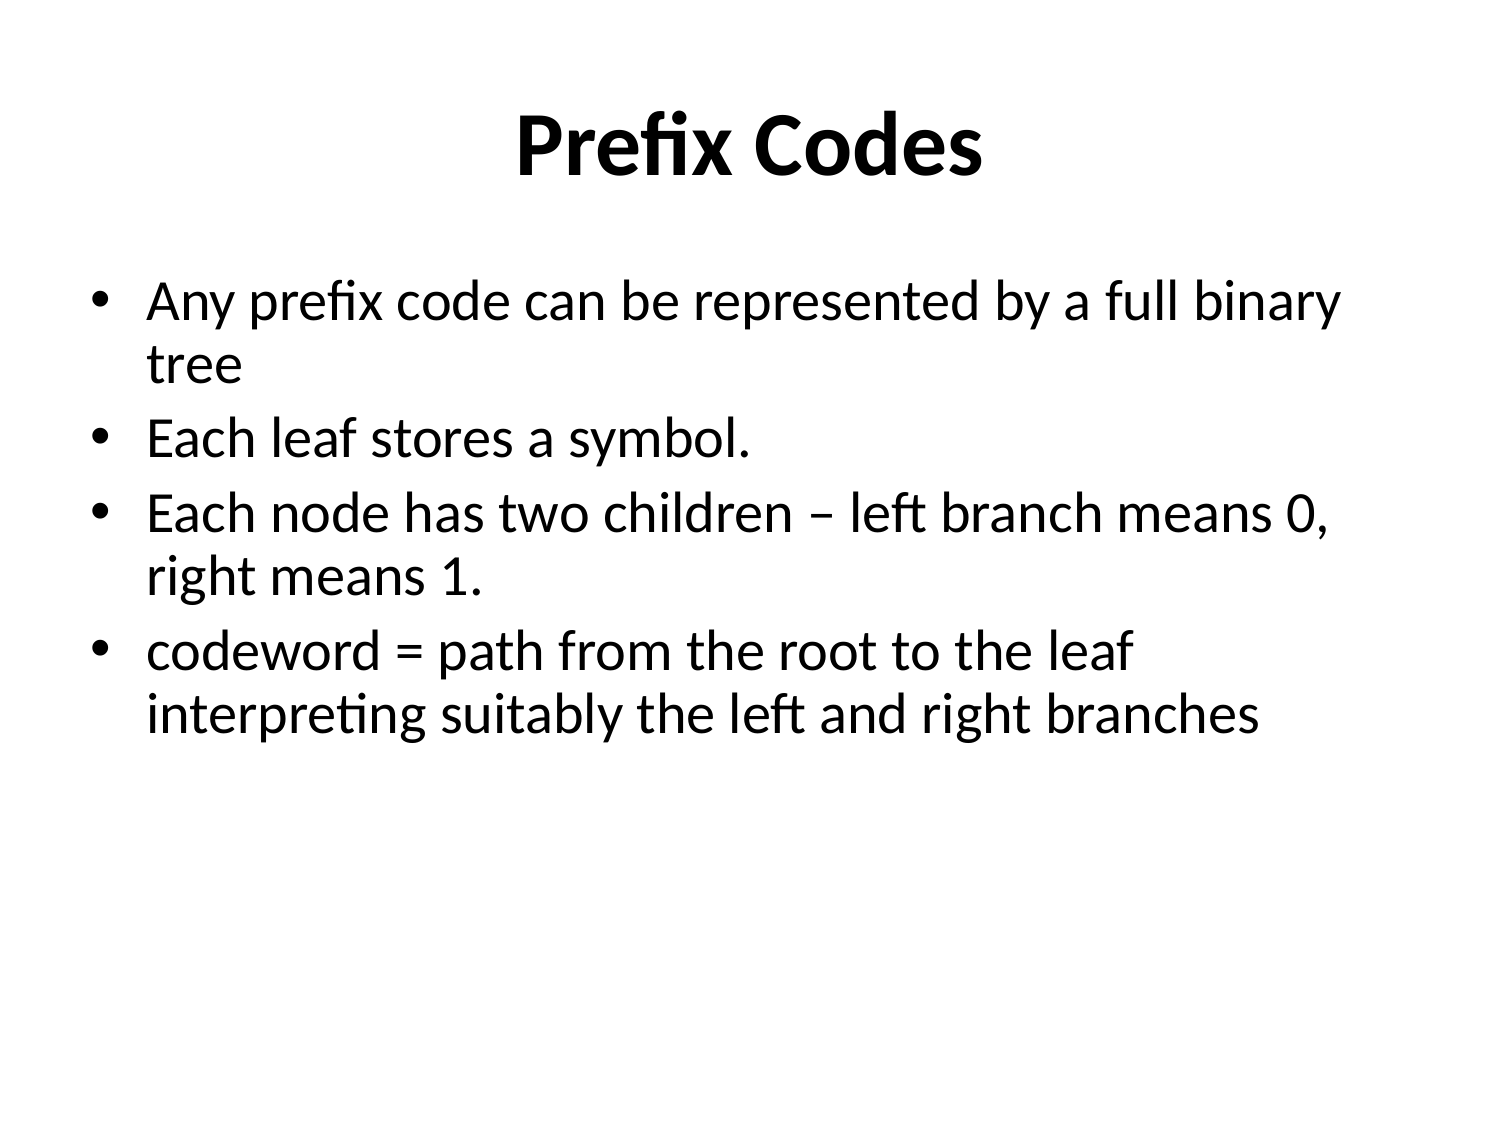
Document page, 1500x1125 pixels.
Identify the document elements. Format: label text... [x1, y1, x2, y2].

list Any prefix code can be represented by a full binary tree Each leaf stores a symbol. Each node has two children – left branch means 0, right means 1. codeword = path from the root to the leaf interpreting suitably the left and right branches [75, 262, 1425, 1005]
title Prefix Codes [75, 45, 1425, 233]
